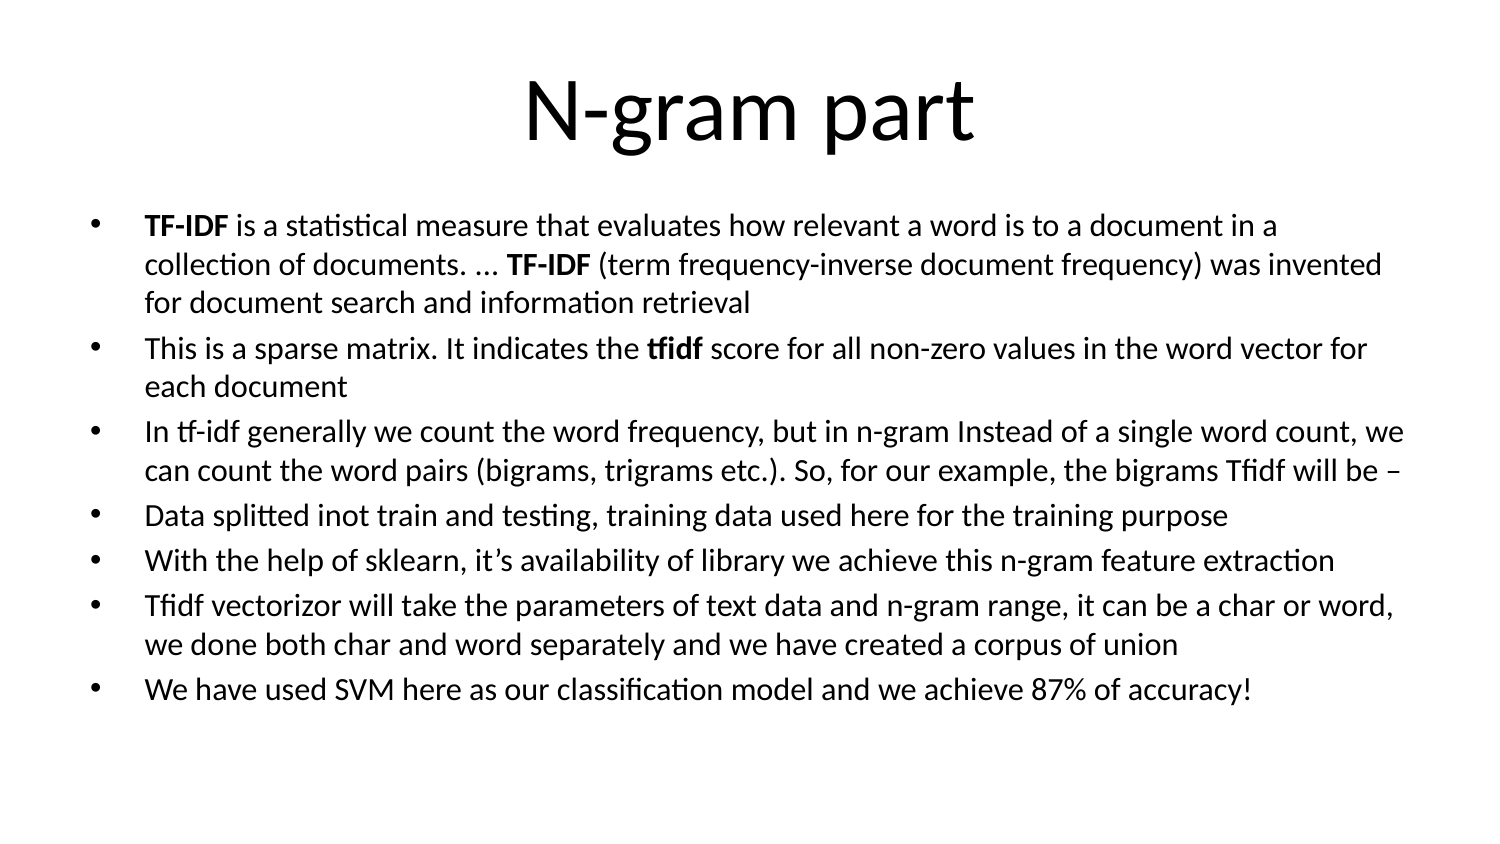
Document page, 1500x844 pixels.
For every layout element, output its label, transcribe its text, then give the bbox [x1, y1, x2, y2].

list TF-IDF is a statistical measure that evaluates how relevant a word is to a document in a collection of documents. ... TF-IDF (term frequency-inverse document frequency) was invented for document search and information retrieval This is a sparse matrix. It indicates the tfidf score for all non-zero values in the word vector for each document In tf-idf generally we count the word frequency, but in n-gram Instead of a single word count, we can count the word pairs (bigrams, trigrams etc.). So, for our example, the bigrams Tfidf will be – Data splitted inot train and testing, training data used here for the training purpose With the help of sklearn, it’s availability of library we achieve this n-gram feature extraction Tfidf vectorizor will take the parameters of text data and n-gram range, it can be a char or word, we done both char and word separately and we have created a corpus of union We have used SVM here as our classification model and we achieve 87% of accuracy! [75, 196, 1425, 754]
title N-gram part [75, 33, 1425, 175]
